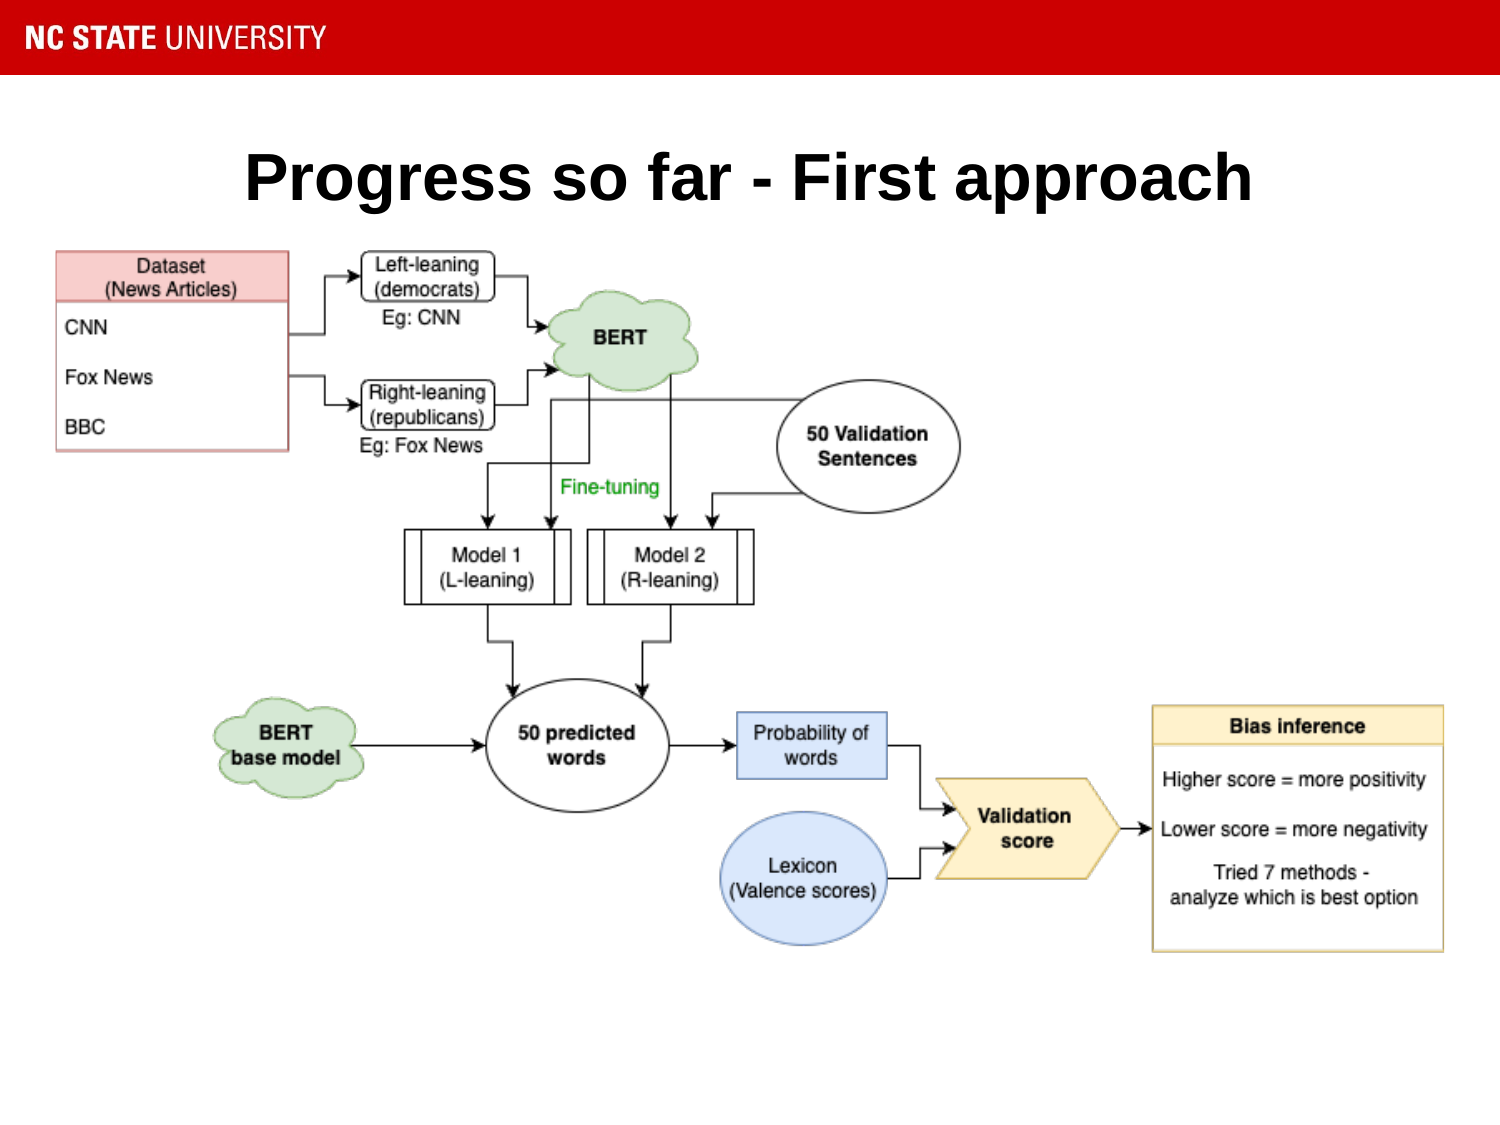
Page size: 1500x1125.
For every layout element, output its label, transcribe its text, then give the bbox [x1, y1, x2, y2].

title Progress so far - First approach [75, 85, 1425, 249]
picture [0, 0, 1500, 75]
picture [55, 250, 1445, 1054]
